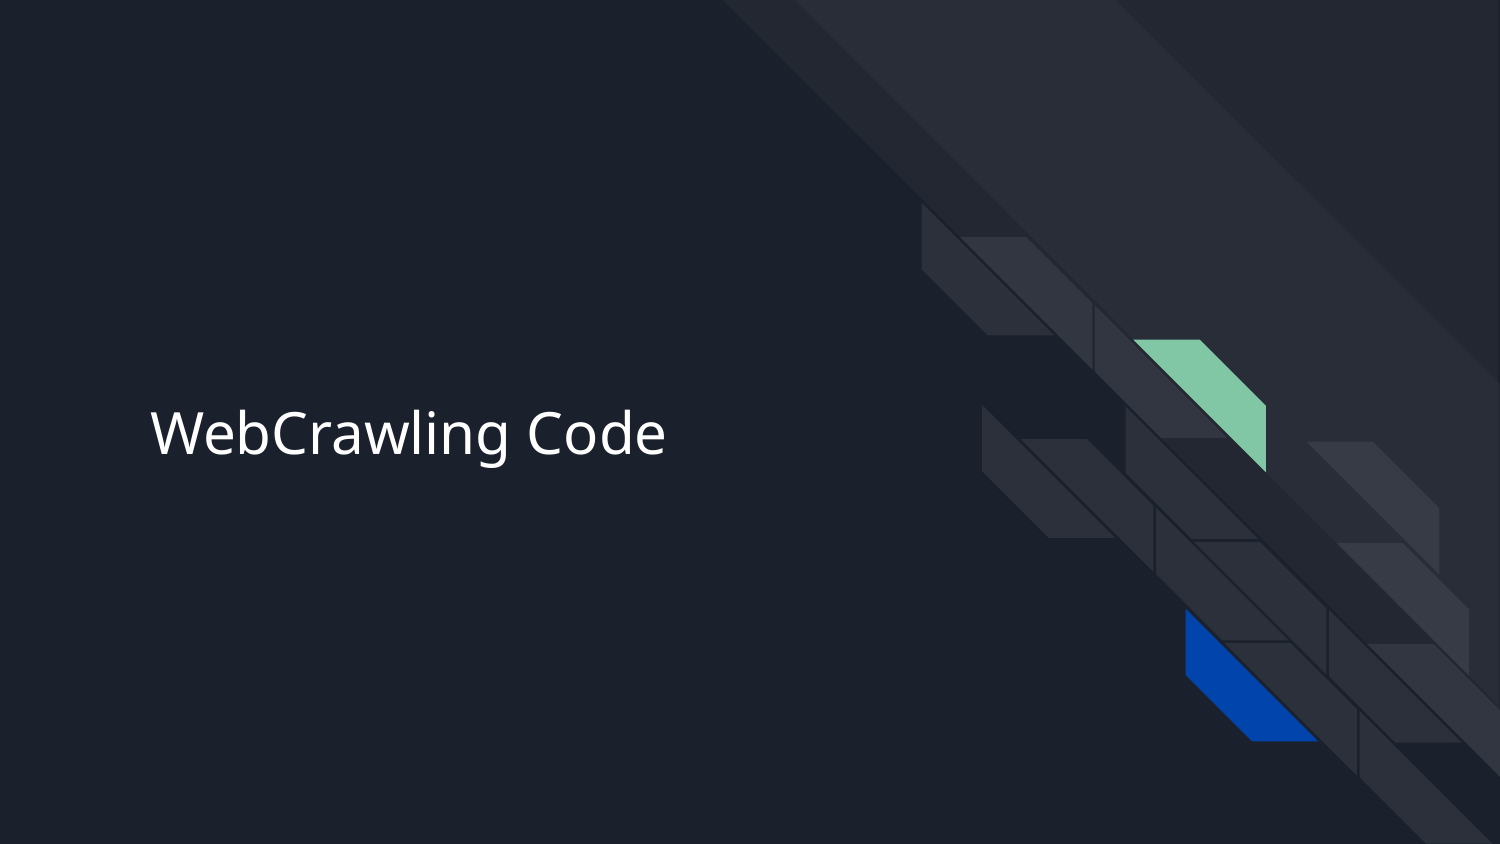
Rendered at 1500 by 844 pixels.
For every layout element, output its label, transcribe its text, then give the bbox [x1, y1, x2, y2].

title WebCrawling Code [135, 336, 888, 526]
